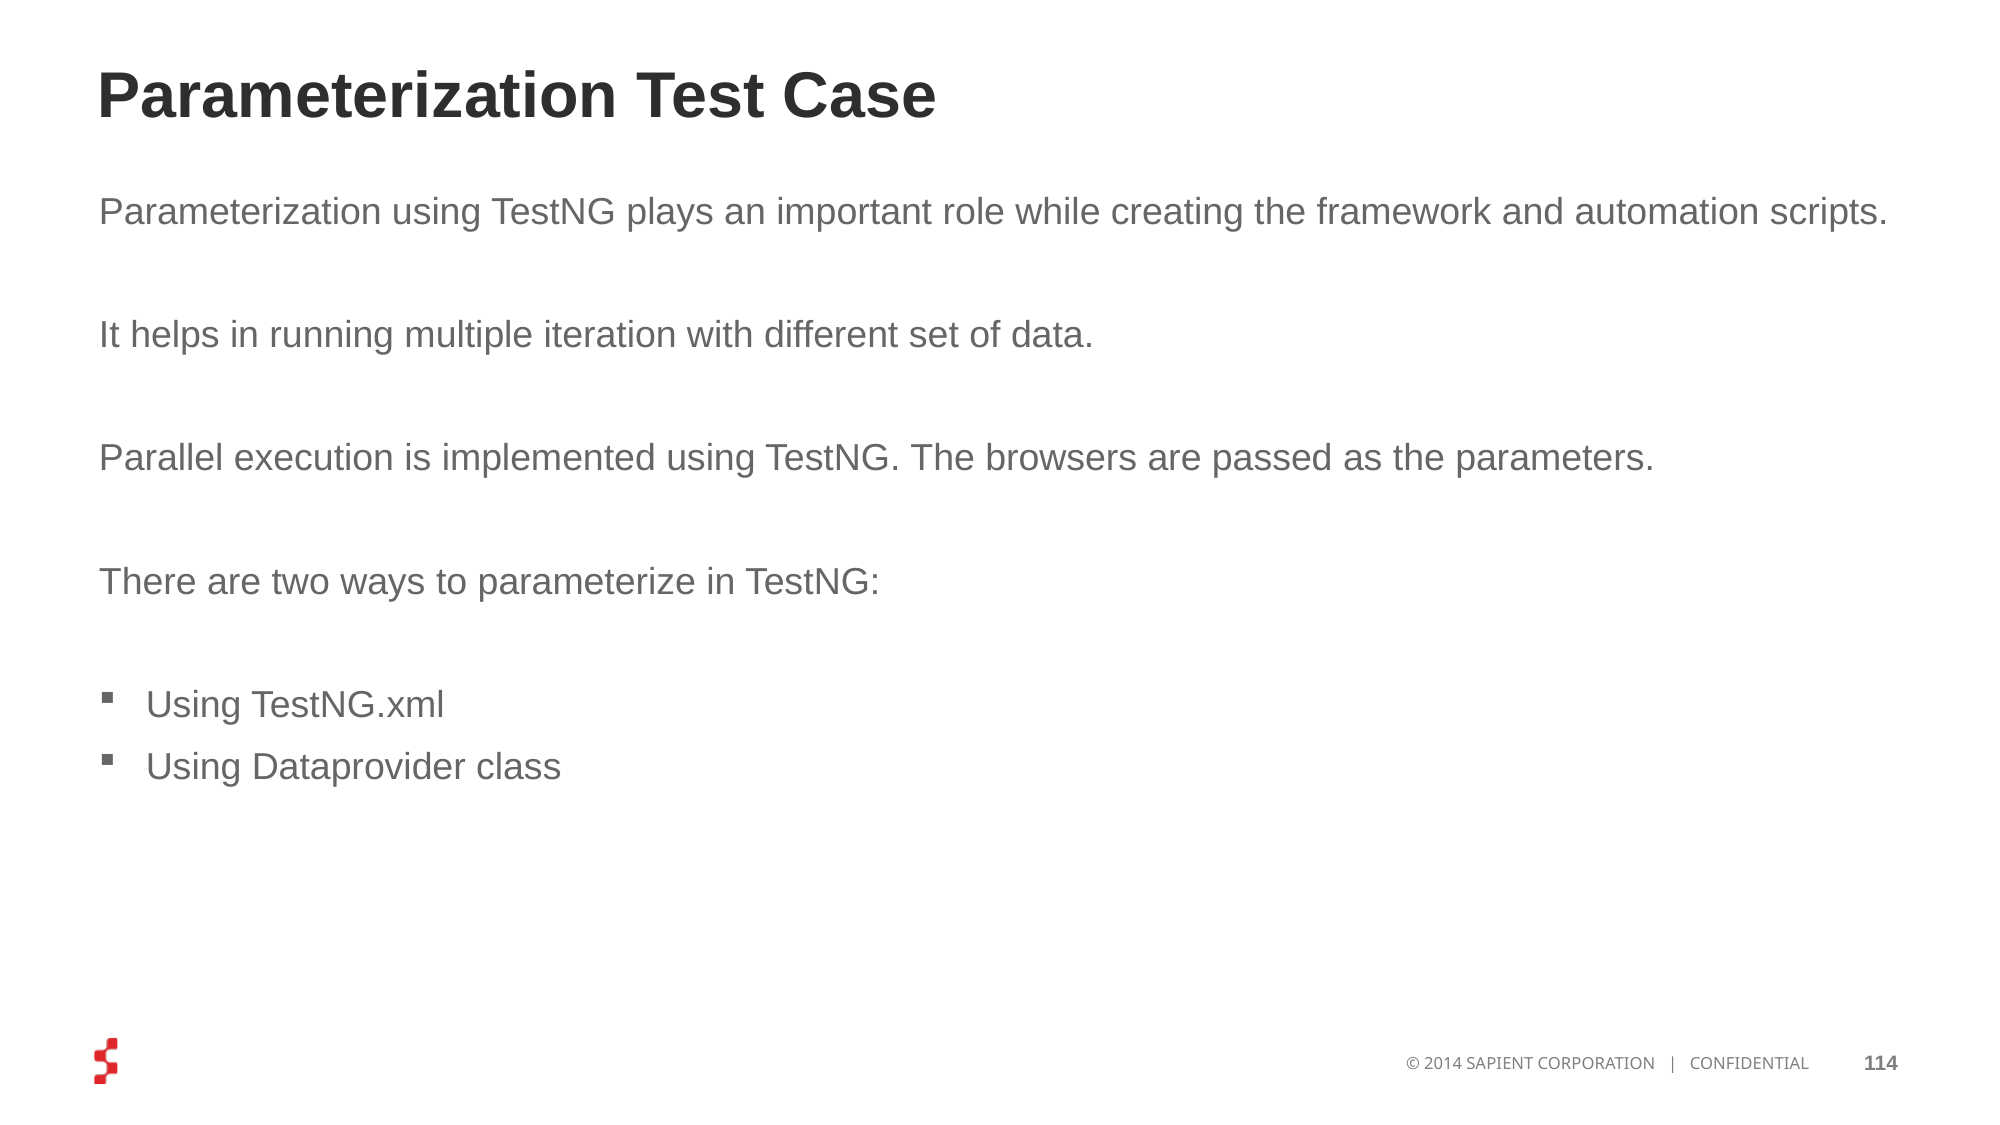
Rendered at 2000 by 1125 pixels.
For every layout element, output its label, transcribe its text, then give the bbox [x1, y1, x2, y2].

list Parameterization using TestNG plays an important role while creating the framework and automation scripts. It helps in running multiple iteration with different set of data. Parallel execution is implemented using TestNG. The browsers are passed as the parameters. There are two ways to parameterize in TestNG: Using TestNG.xml Using Dataprovider class [98, 186, 1899, 1009]
title Parameterization Test Case [97, 44, 1897, 138]
